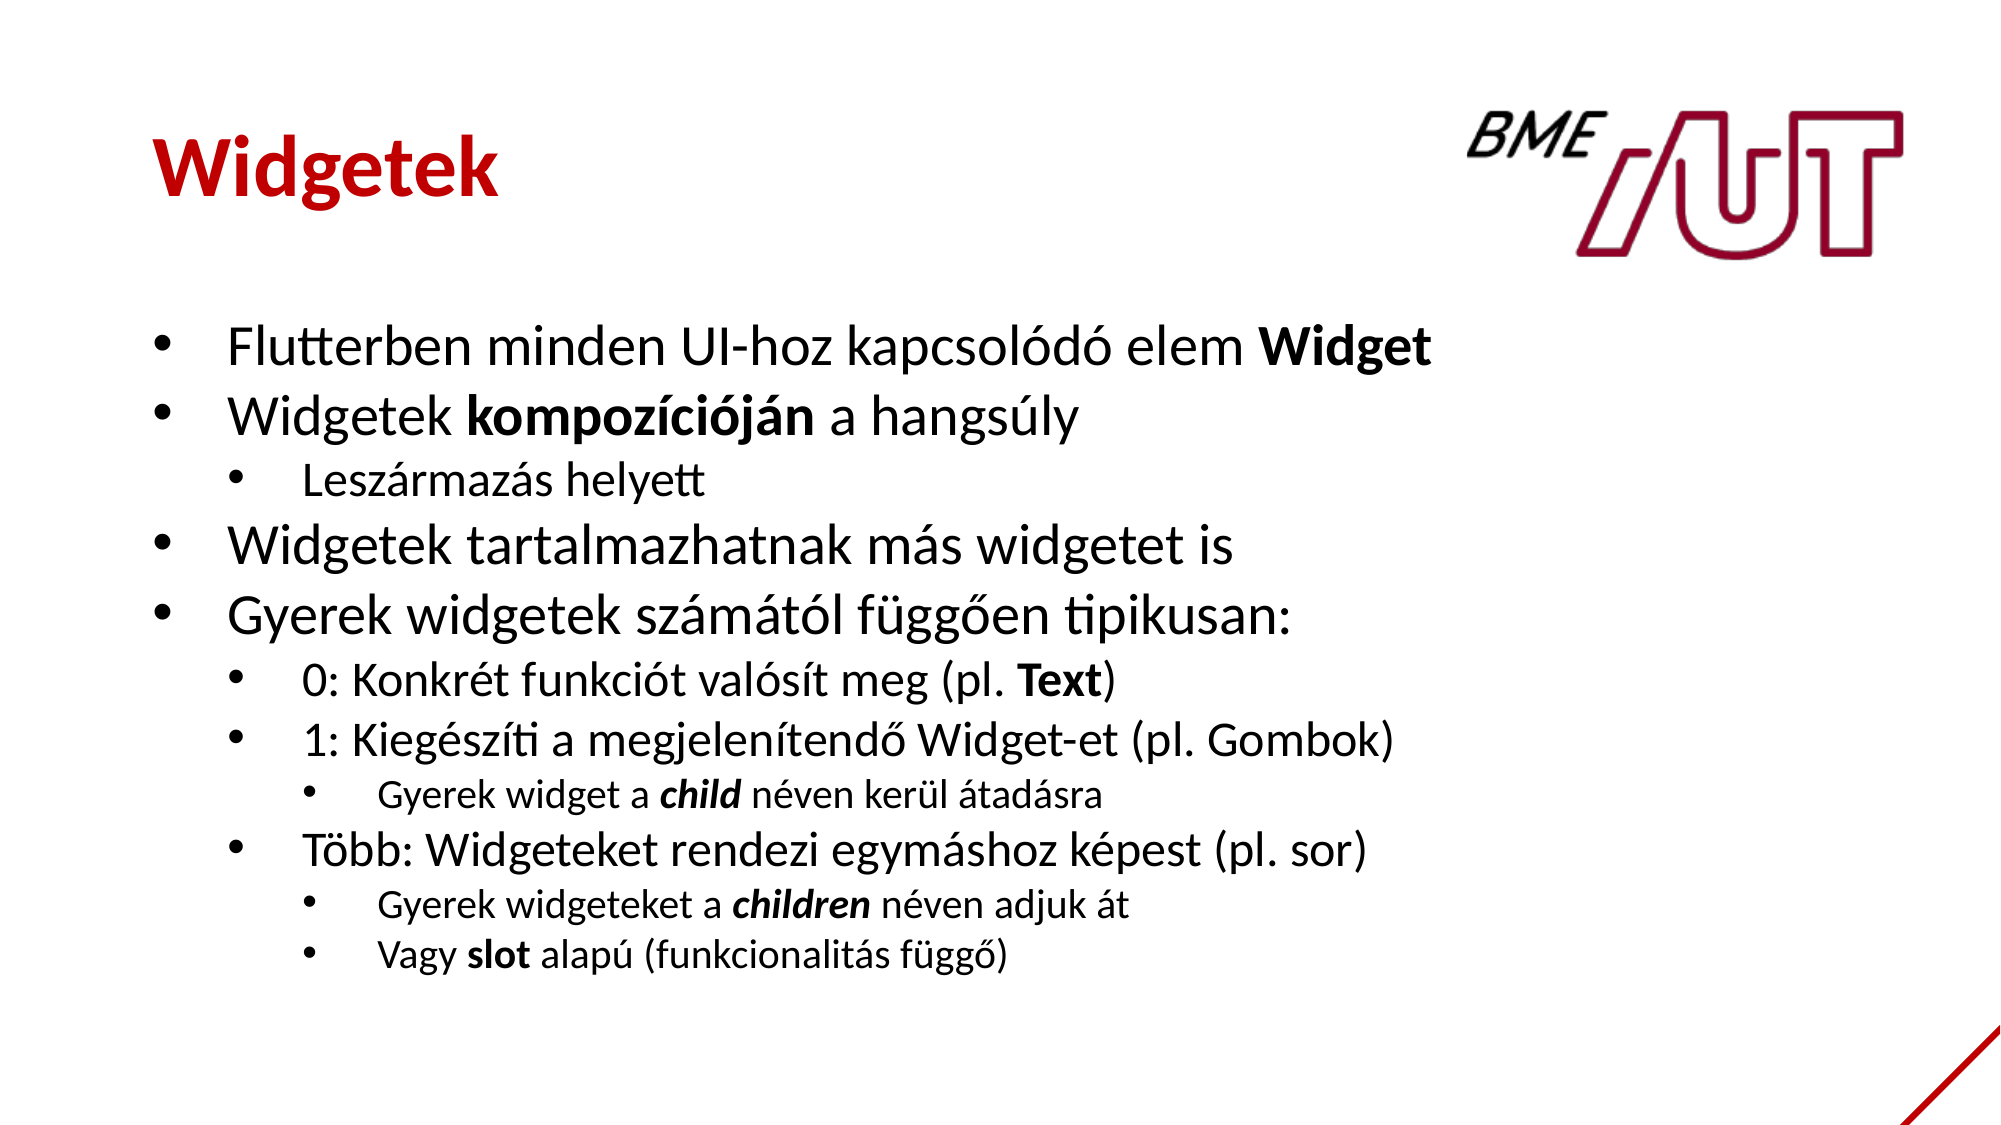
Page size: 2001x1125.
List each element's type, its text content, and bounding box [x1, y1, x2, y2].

title Widgetek [137, 59, 1863, 278]
list Flutterben minden UI-hoz kapcsolódó elem Widget Widgetek kompozícióján a hangsúly Leszármazás helyett Widgetek tartalmazhatnak más widgetet is Gyerek widgetek számától függően tipikusan: 0: Konkrét funkciót valósít meg (pl. Text) 1: Kiegészíti a megjelenítendő Widget-et (pl. Gombok) Gyerek widget a child néven kerül átadásra Több: Widgeteket rendezi egymáshoz képest (pl. sor) Gyerek widgeteket a children néven adjuk át Vagy slot alapú (funkcionalitás függő) [137, 299, 1863, 985]
picture [1466, 0, 1905, 406]
